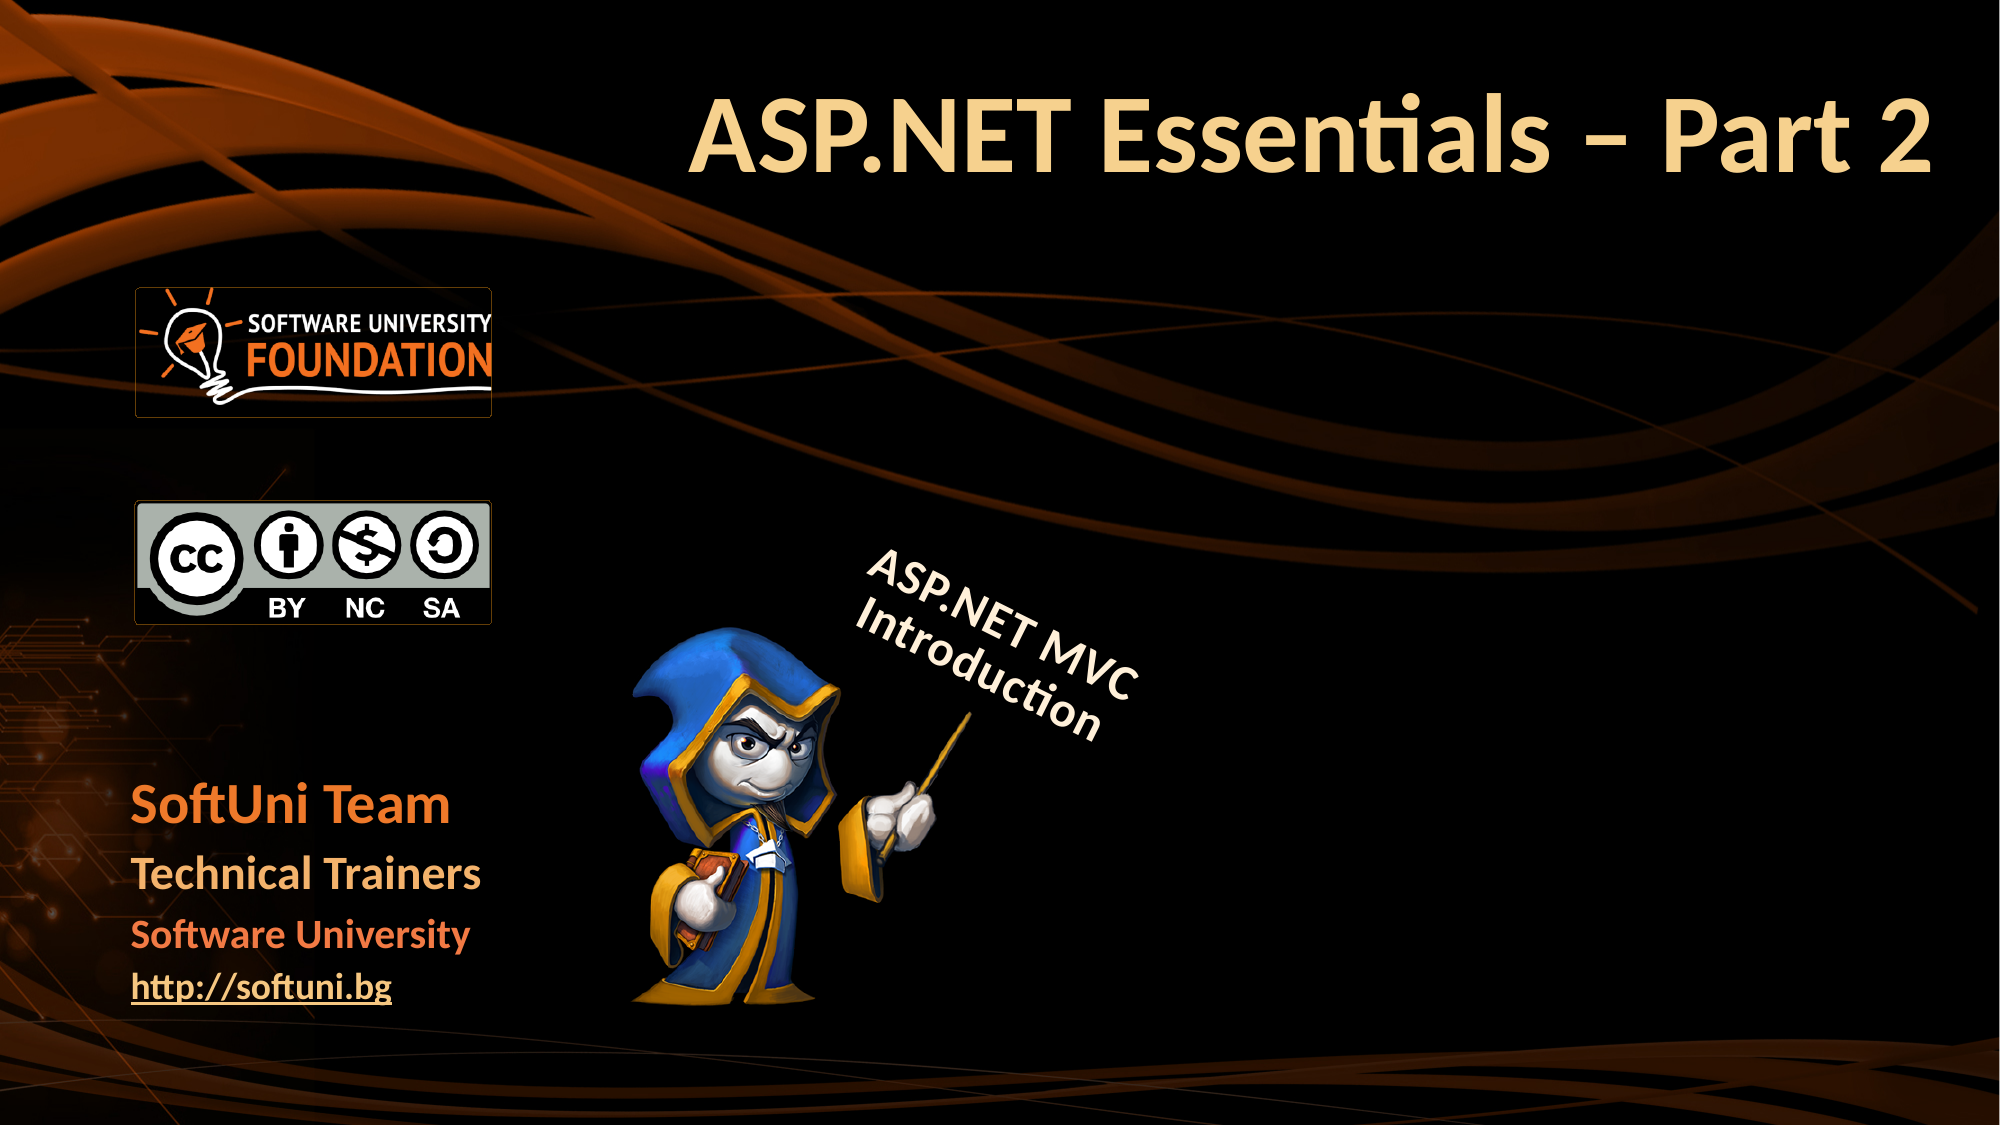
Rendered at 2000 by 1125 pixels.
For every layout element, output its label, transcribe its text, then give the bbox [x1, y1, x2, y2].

list Technical Trainers [124, 832, 624, 898]
text_box ASP.NET MVC Introduction [822, 523, 1163, 772]
list Software University [124, 898, 624, 954]
title ASP.NET Essentials – Part 2 [491, 50, 1935, 223]
list SoftUni Team [124, 755, 624, 832]
list http://softuni.bg [124, 954, 648, 1013]
picture [0, 0, 2000, 1125]
